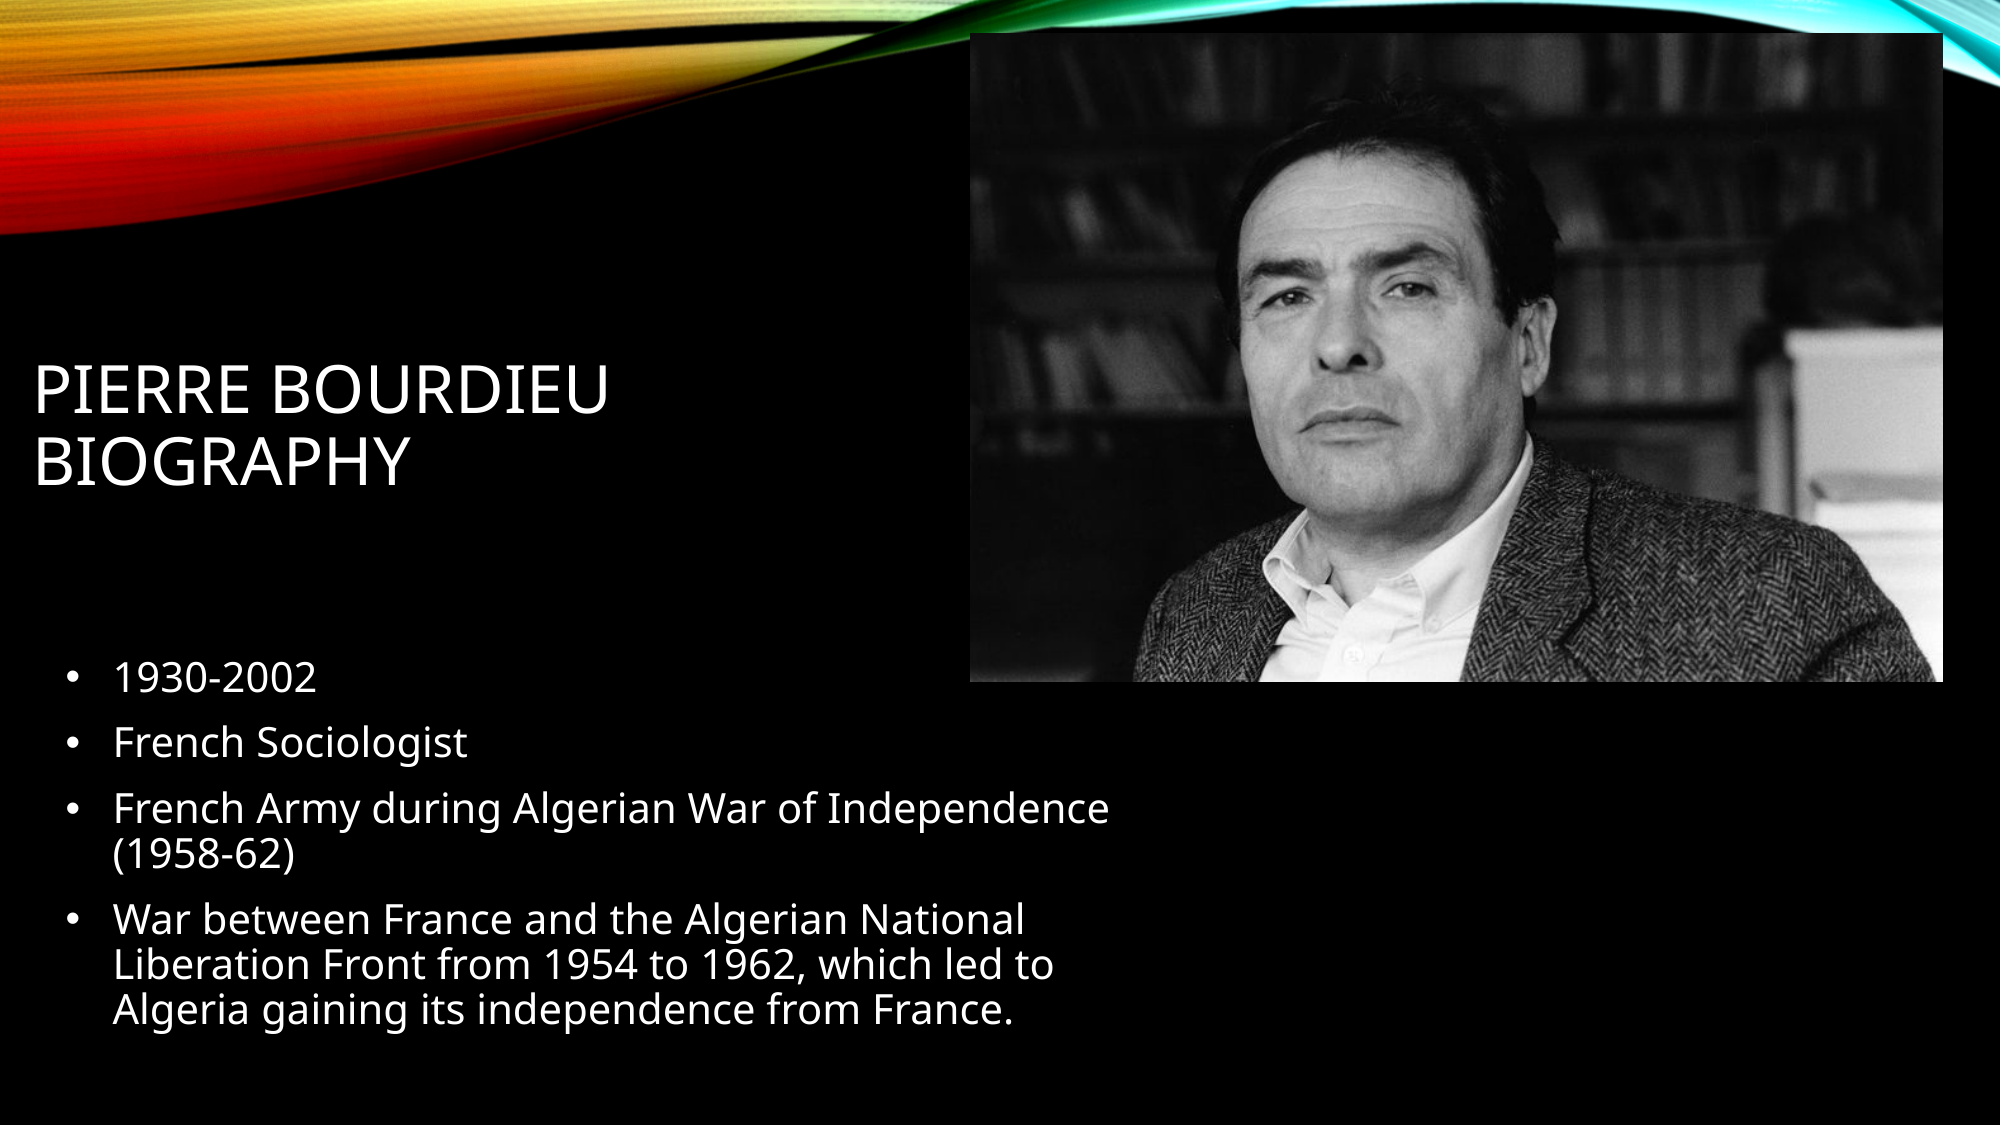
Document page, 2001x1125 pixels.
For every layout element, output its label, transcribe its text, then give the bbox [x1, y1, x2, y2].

title PIERRE BOURDIEU BIOGRAPHY [17, 245, 964, 508]
picture [0, 0, 2000, 682]
list 1930-2002 French Sociologist French Army during Algerian War of Independence (1958-62) War between France and the Algerian National Liberation Front from 1954 to 1962, which led to Algeria gaining its independence from France. [50, 648, 1179, 1125]
